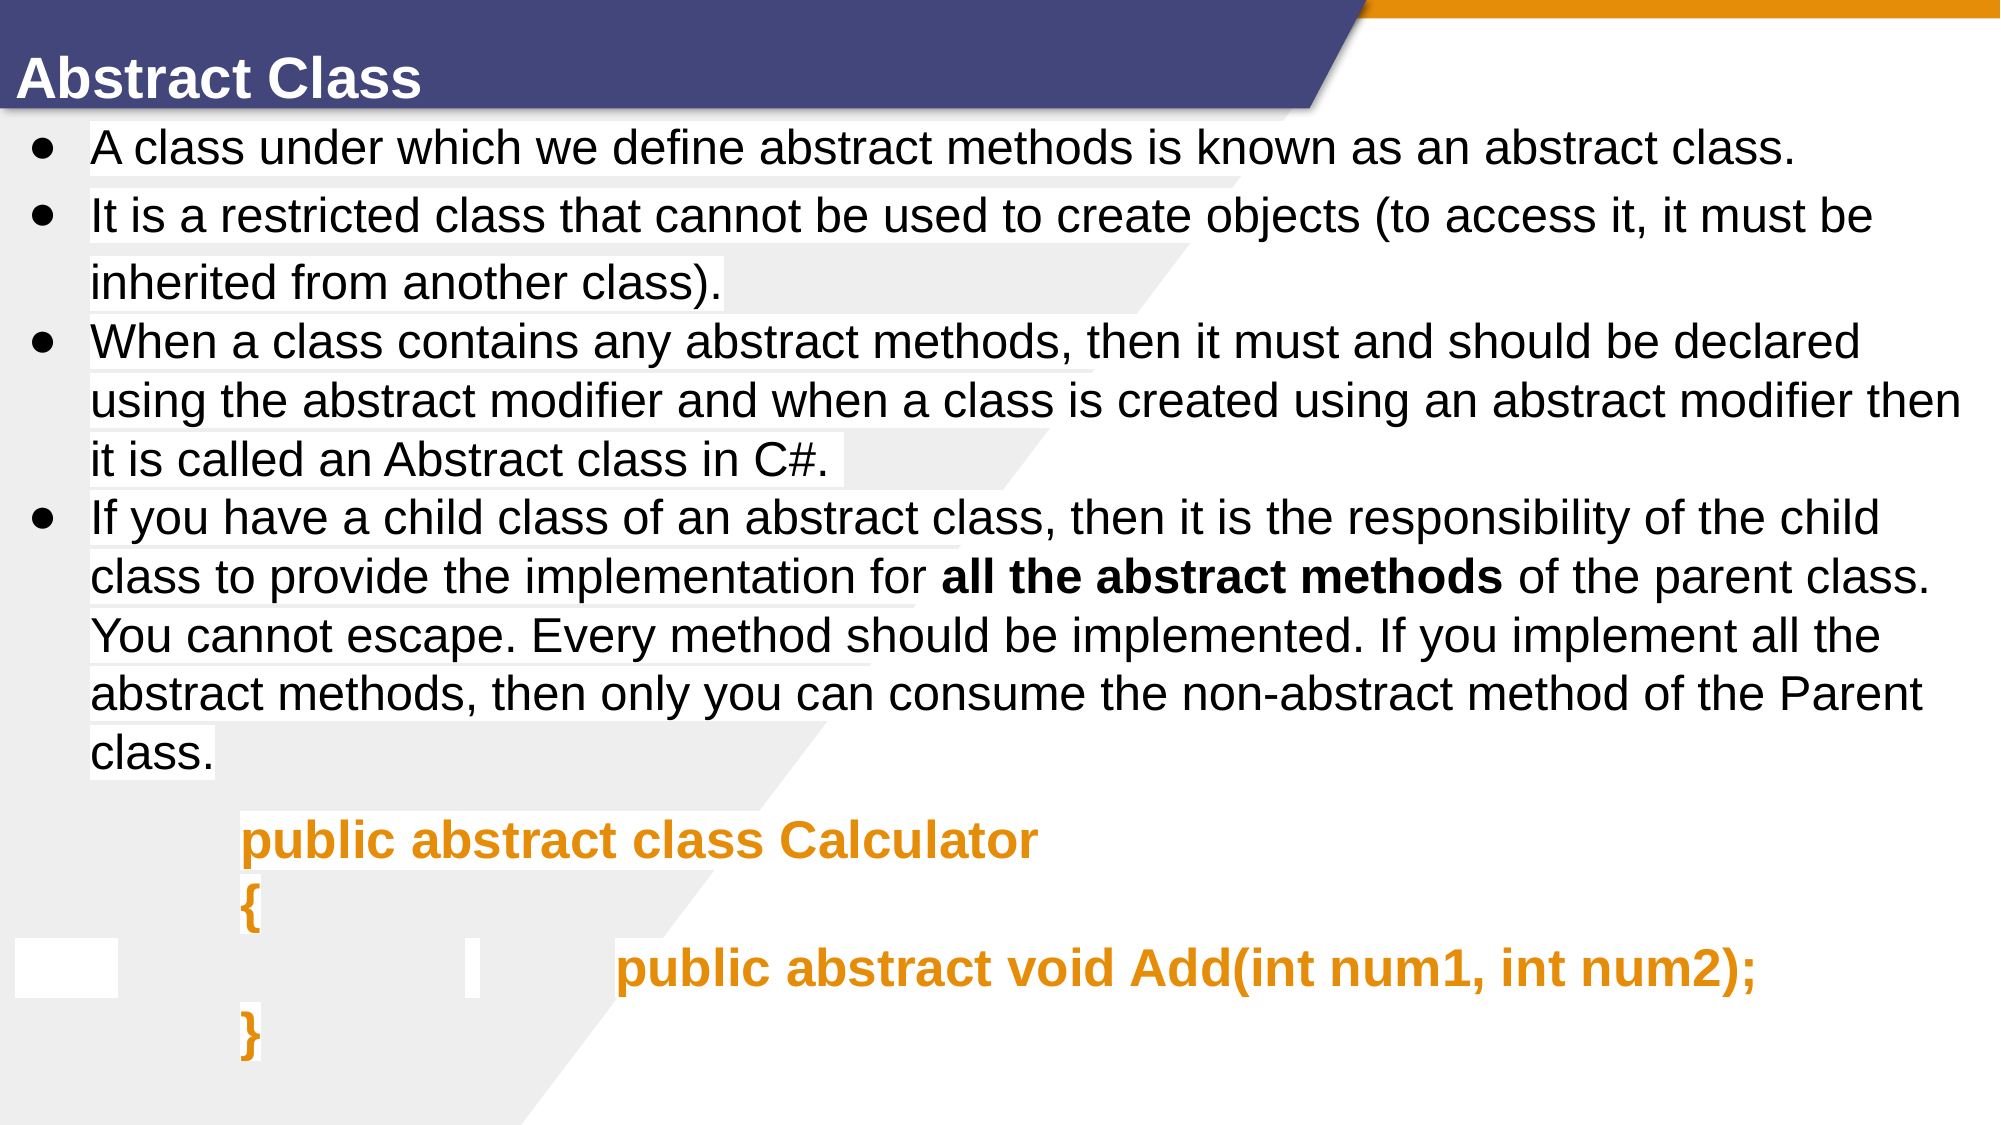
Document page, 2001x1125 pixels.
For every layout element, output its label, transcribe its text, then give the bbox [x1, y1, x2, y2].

text_box A class under which we define abstract methods is known as an abstract class. It is a restricted class that cannot be used to create objects (to access it, it must be inherited from another class). When a class contains any abstract methods, then it must and should be declared using the abstract modifier and when a class is created using an abstract modifier then it is called an Abstract class in C#. If you have a child class of an abstract class, then it is the responsibility of the child class to provide the implementation for all the abstract methods of the parent class. You cannot escape. Every method should be implemented. If you implement all the abstract methods, then only you can consume the non-abstract method of the Parent class. public abstract class Calculator { public abstract void Add(int num1, int num2); } [0, 108, 2000, 1125]
text_box Abstract Class [0, 0, 1367, 108]
